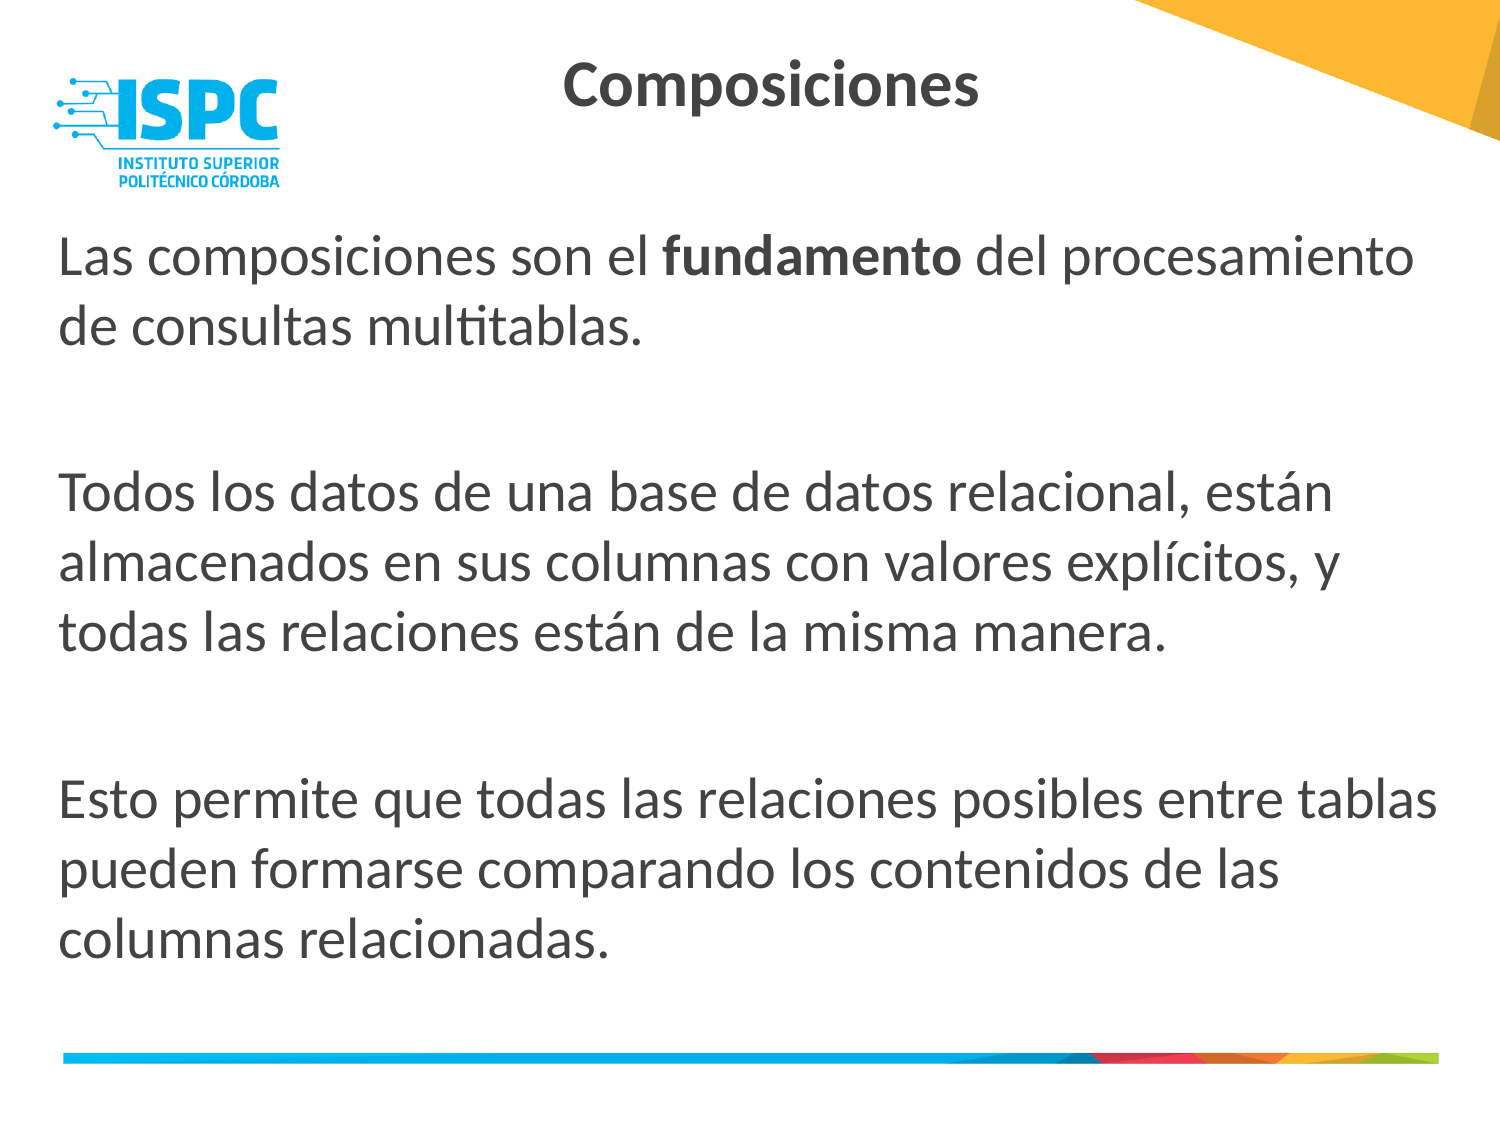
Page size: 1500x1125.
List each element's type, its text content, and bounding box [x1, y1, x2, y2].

picture [0, 0, 1500, 1125]
text_box Composiciones Las composiciones son el fundamento del procesamiento de consultas multitablas. Todos los datos de una base de datos relacional, están almacenados en sus columnas con valores explícitos, y todas las relaciones están de la misma manera. Esto permite que todas las relaciones posibles entre tablas pueden formarse comparando los contenidos de las columnas relacionadas. [43, 32, 1500, 980]
